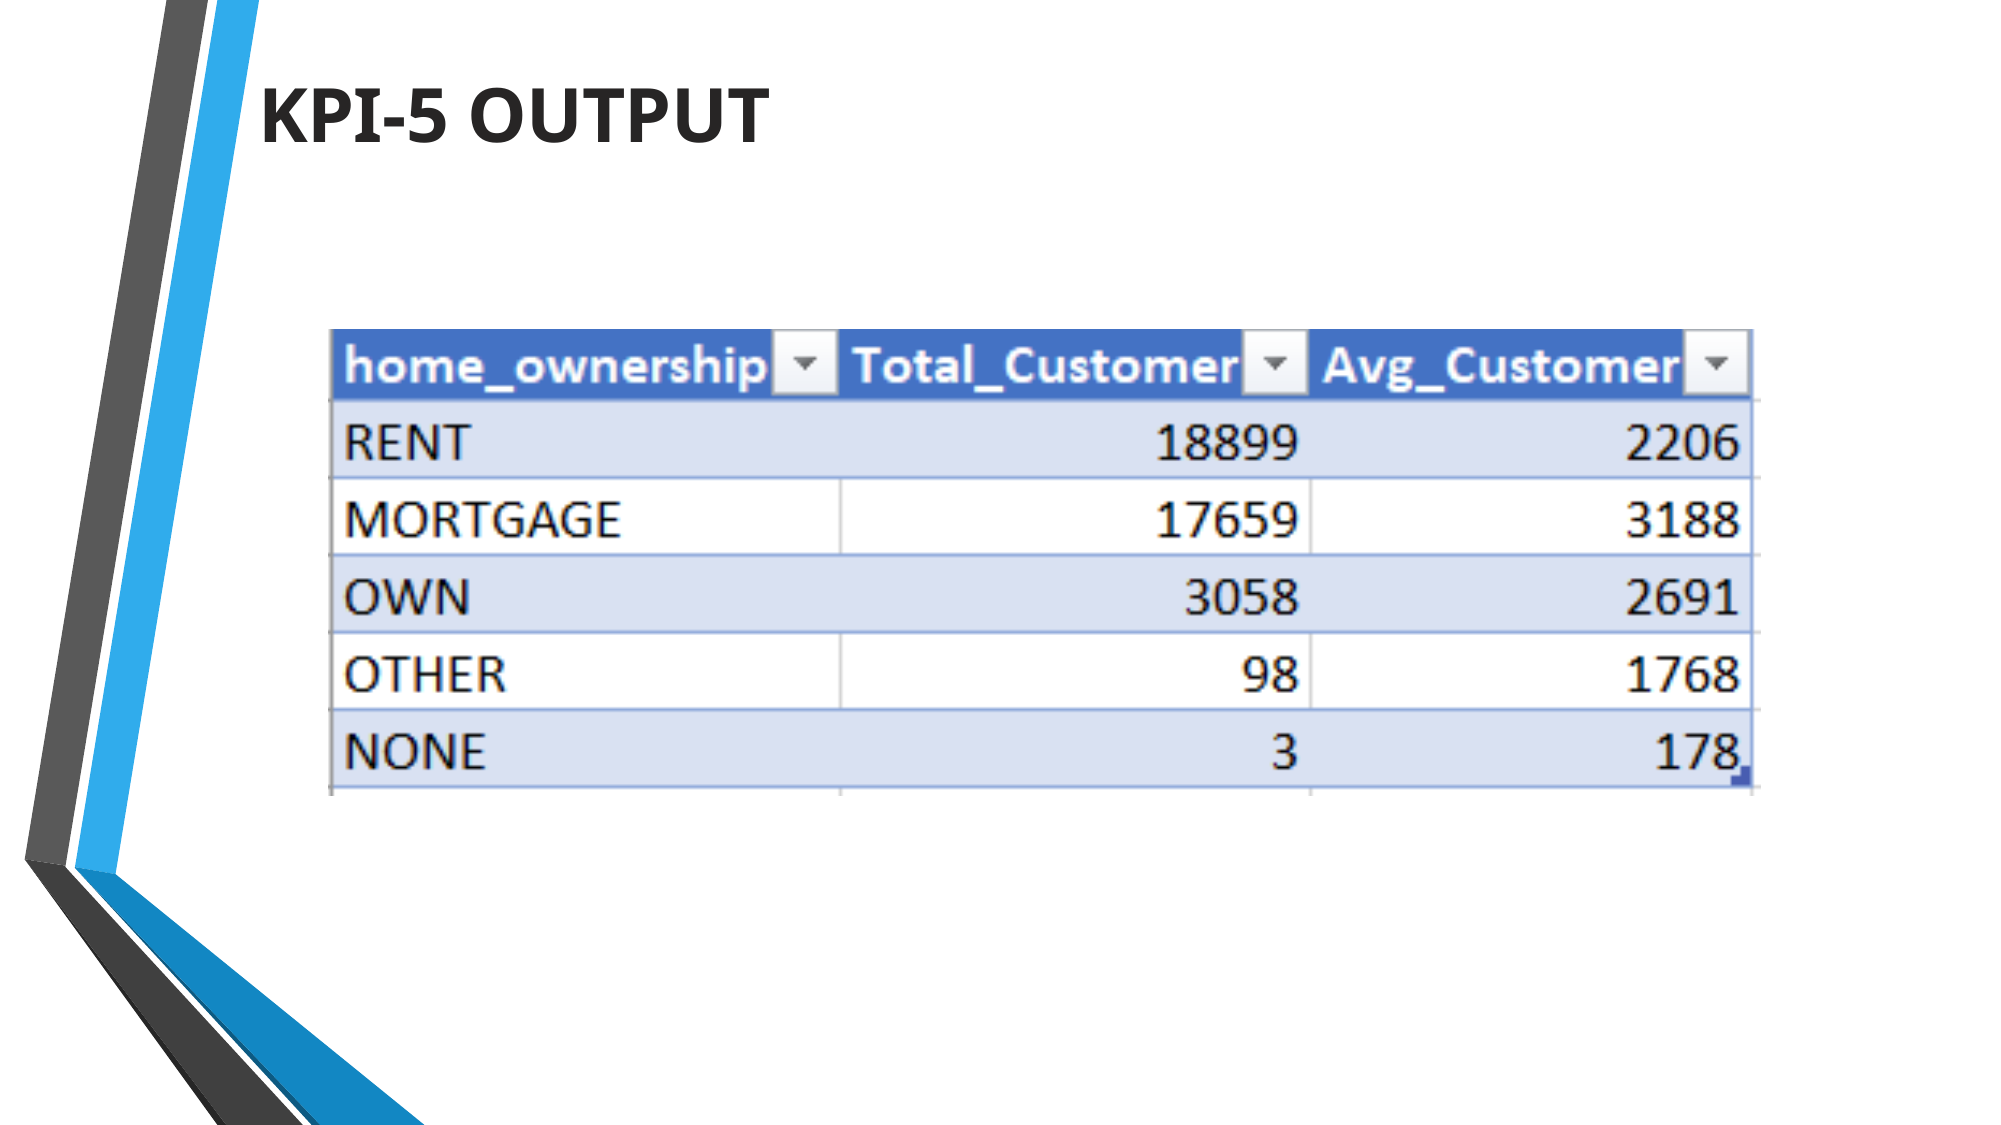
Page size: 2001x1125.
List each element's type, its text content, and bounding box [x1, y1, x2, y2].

title KPI-5 OUTPUT [243, 60, 1989, 166]
picture [328, 328, 1761, 796]
